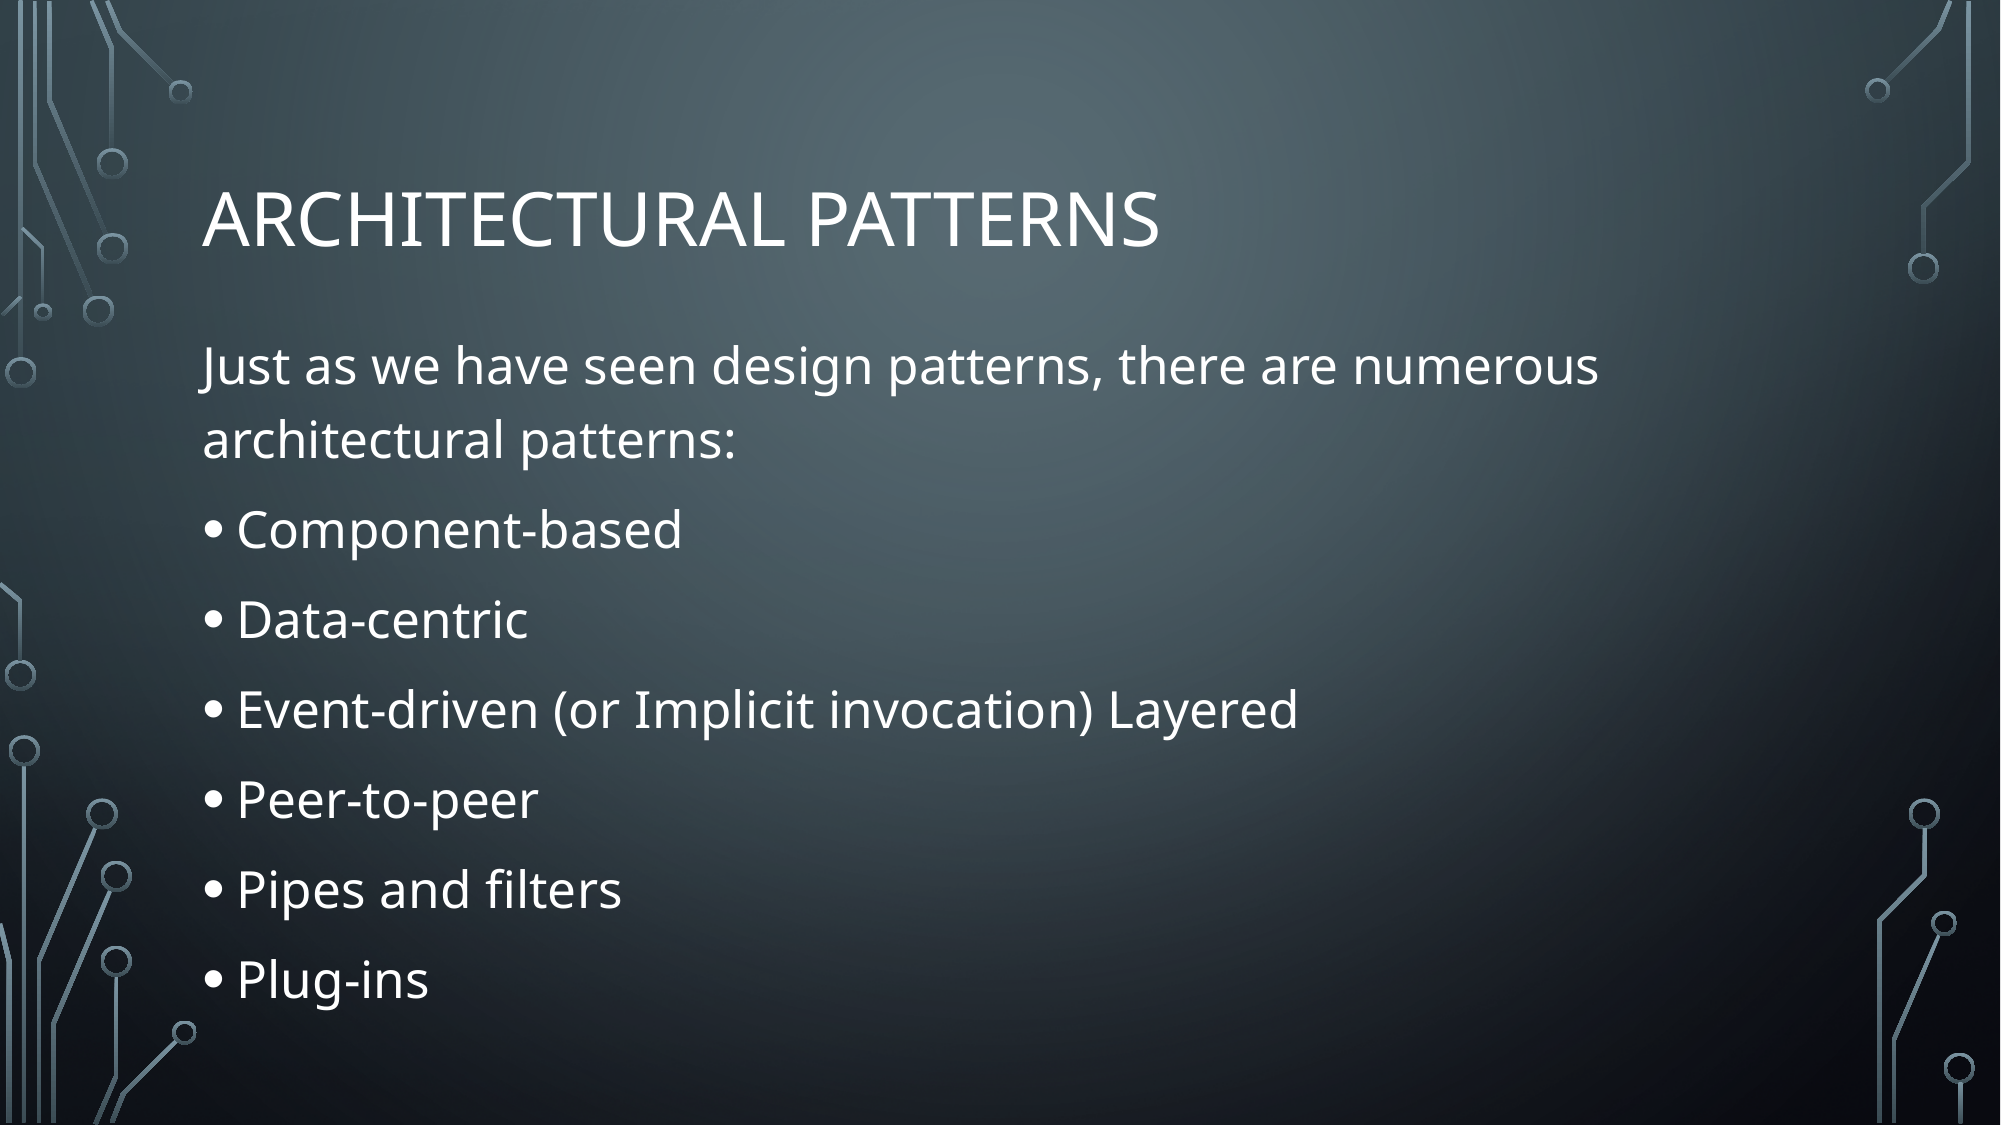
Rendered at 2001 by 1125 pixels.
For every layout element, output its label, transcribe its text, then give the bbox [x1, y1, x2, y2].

list Just as we have seen design patterns, there are numerous architectural patterns: Component-based Data-centric Event-driven (or Implicit invocation) Layered Peer-to-peer Pipes and filters Plug-ins [187, 313, 1813, 1024]
title Architectural patterns [187, 101, 1813, 313]
